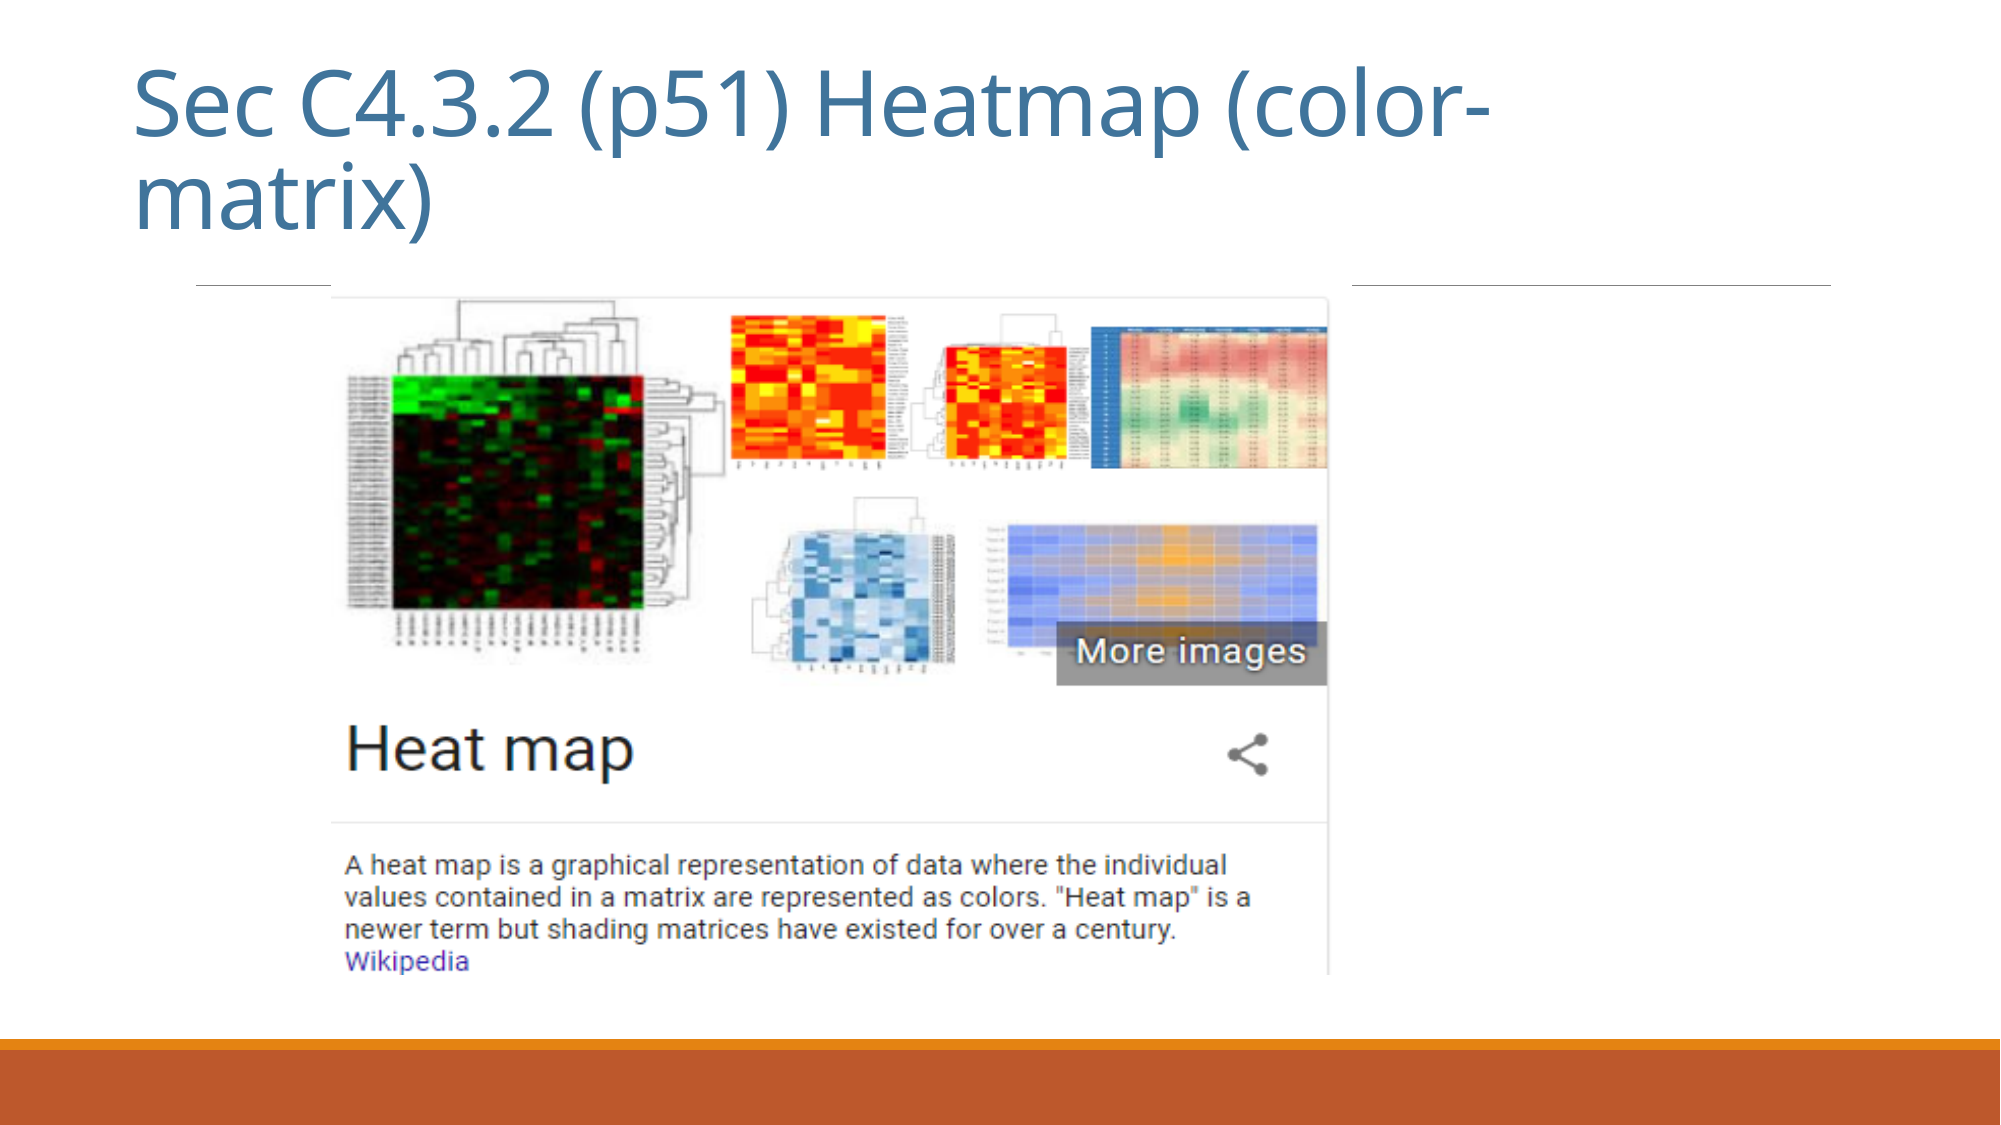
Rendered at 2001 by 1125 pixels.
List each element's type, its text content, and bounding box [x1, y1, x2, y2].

title Sec C4.3.2 (p51) Heatmap (color-matrix) [117, 17, 1768, 256]
picture [330, 281, 1353, 976]
